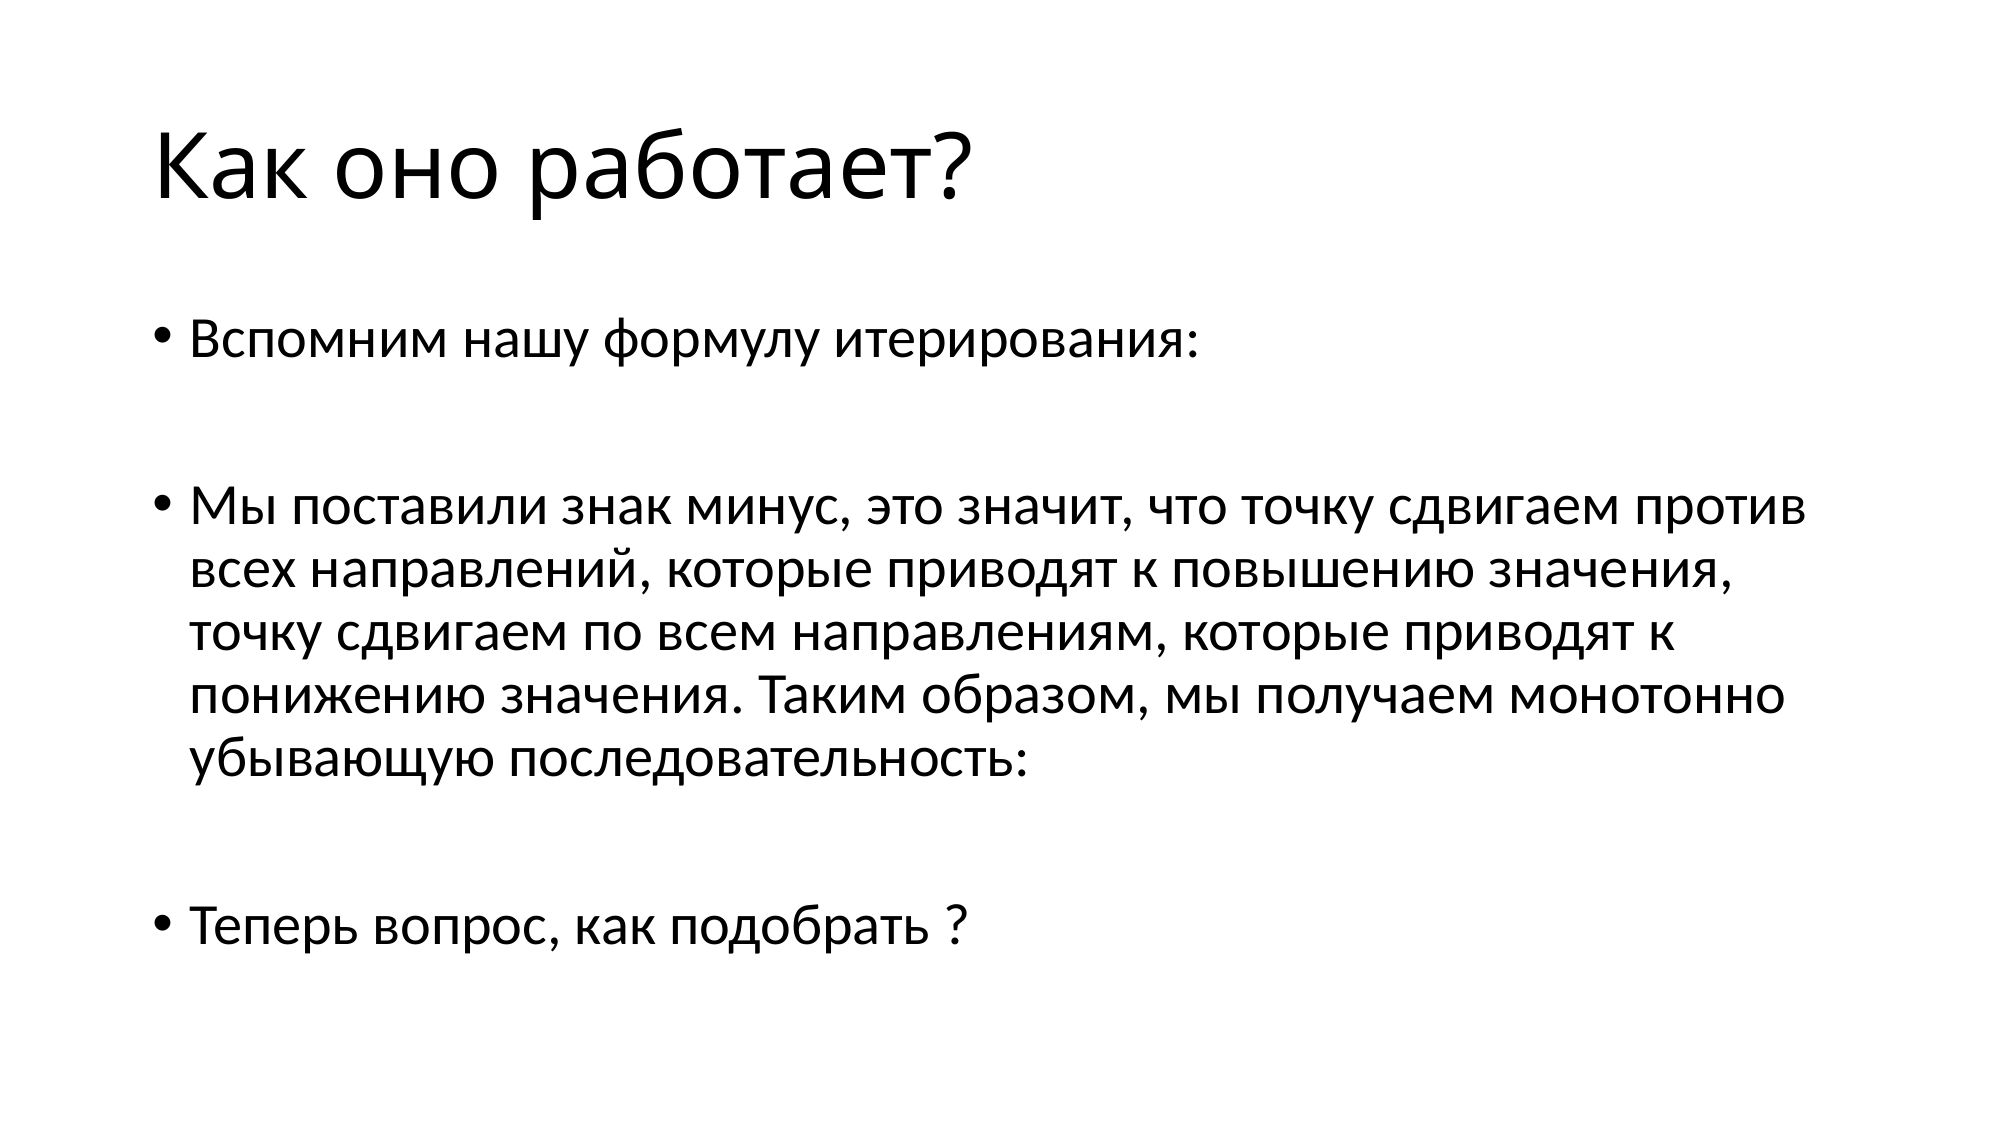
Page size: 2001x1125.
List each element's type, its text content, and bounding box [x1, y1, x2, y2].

title Как оно работает? [137, 59, 1863, 278]
